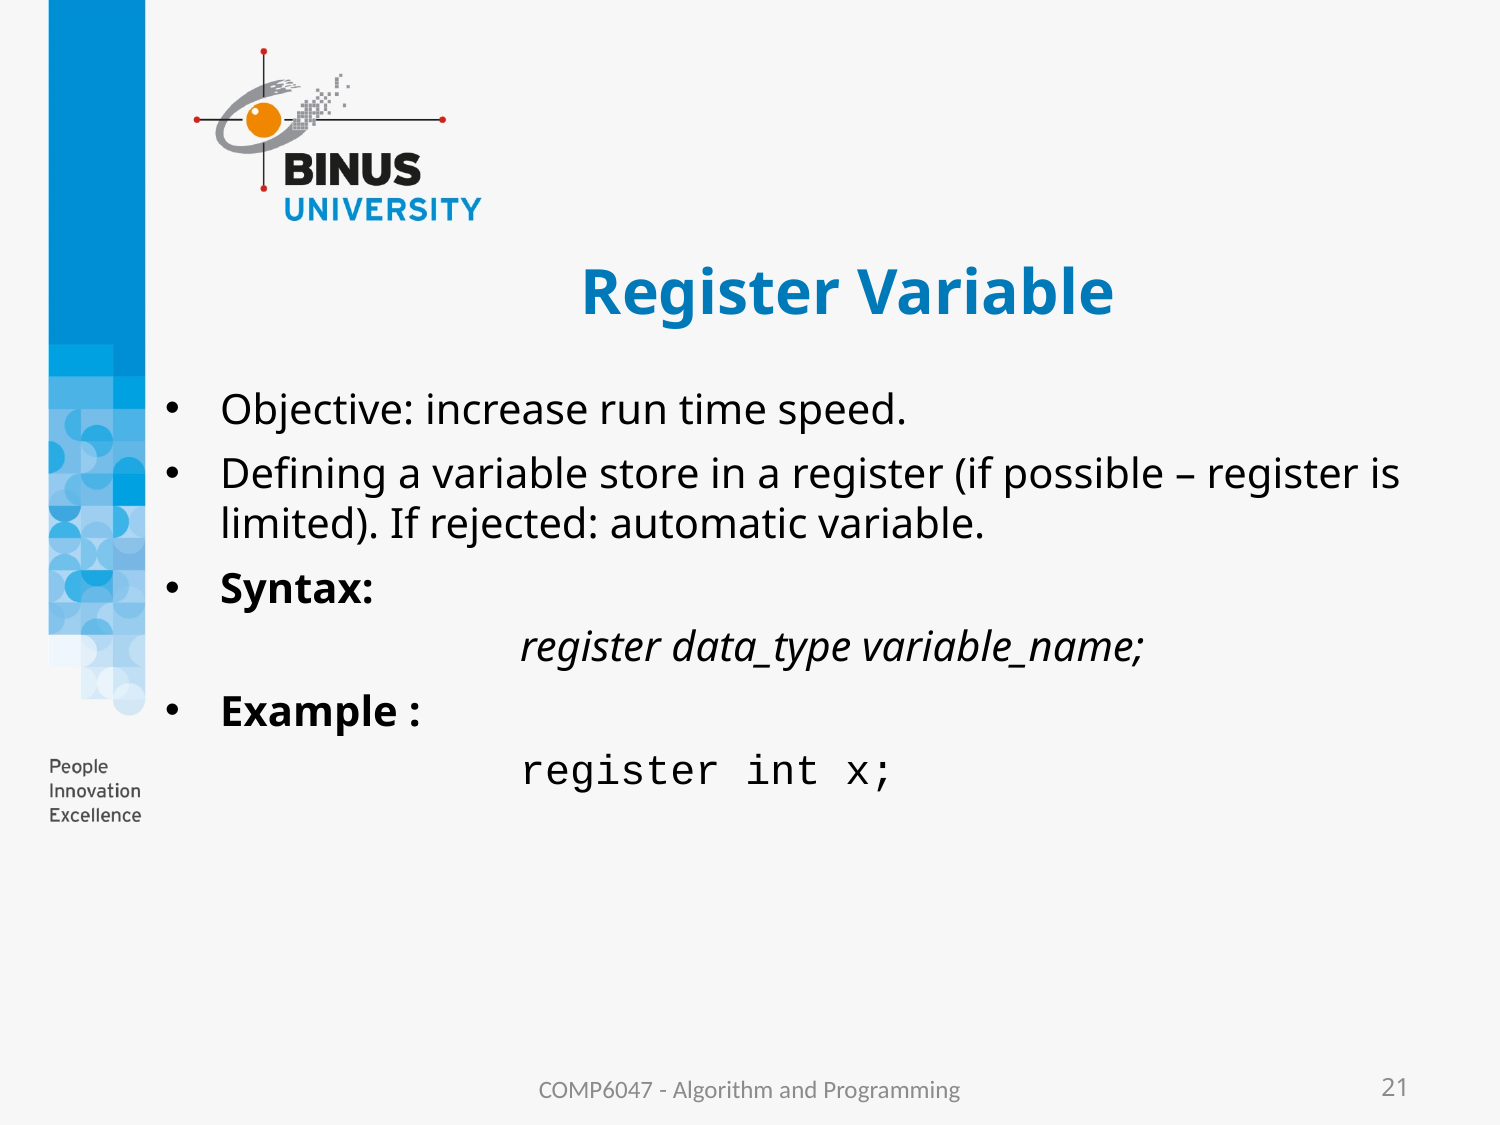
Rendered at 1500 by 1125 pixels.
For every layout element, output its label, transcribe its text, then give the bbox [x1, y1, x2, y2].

footer COMP6047 - Algorithm and Programming [512, 1058, 988, 1119]
slide_number 21 [1074, 1058, 1425, 1119]
list Objective: increase run time speed. Defining a variable store in a register (if possible – register is limited). If rejected: automatic variable. Syntax: register data_type variable_name; Example : register int x; [150, 375, 1438, 986]
picture [0, 0, 1500, 845]
title Register Variable [287, 224, 1409, 355]
